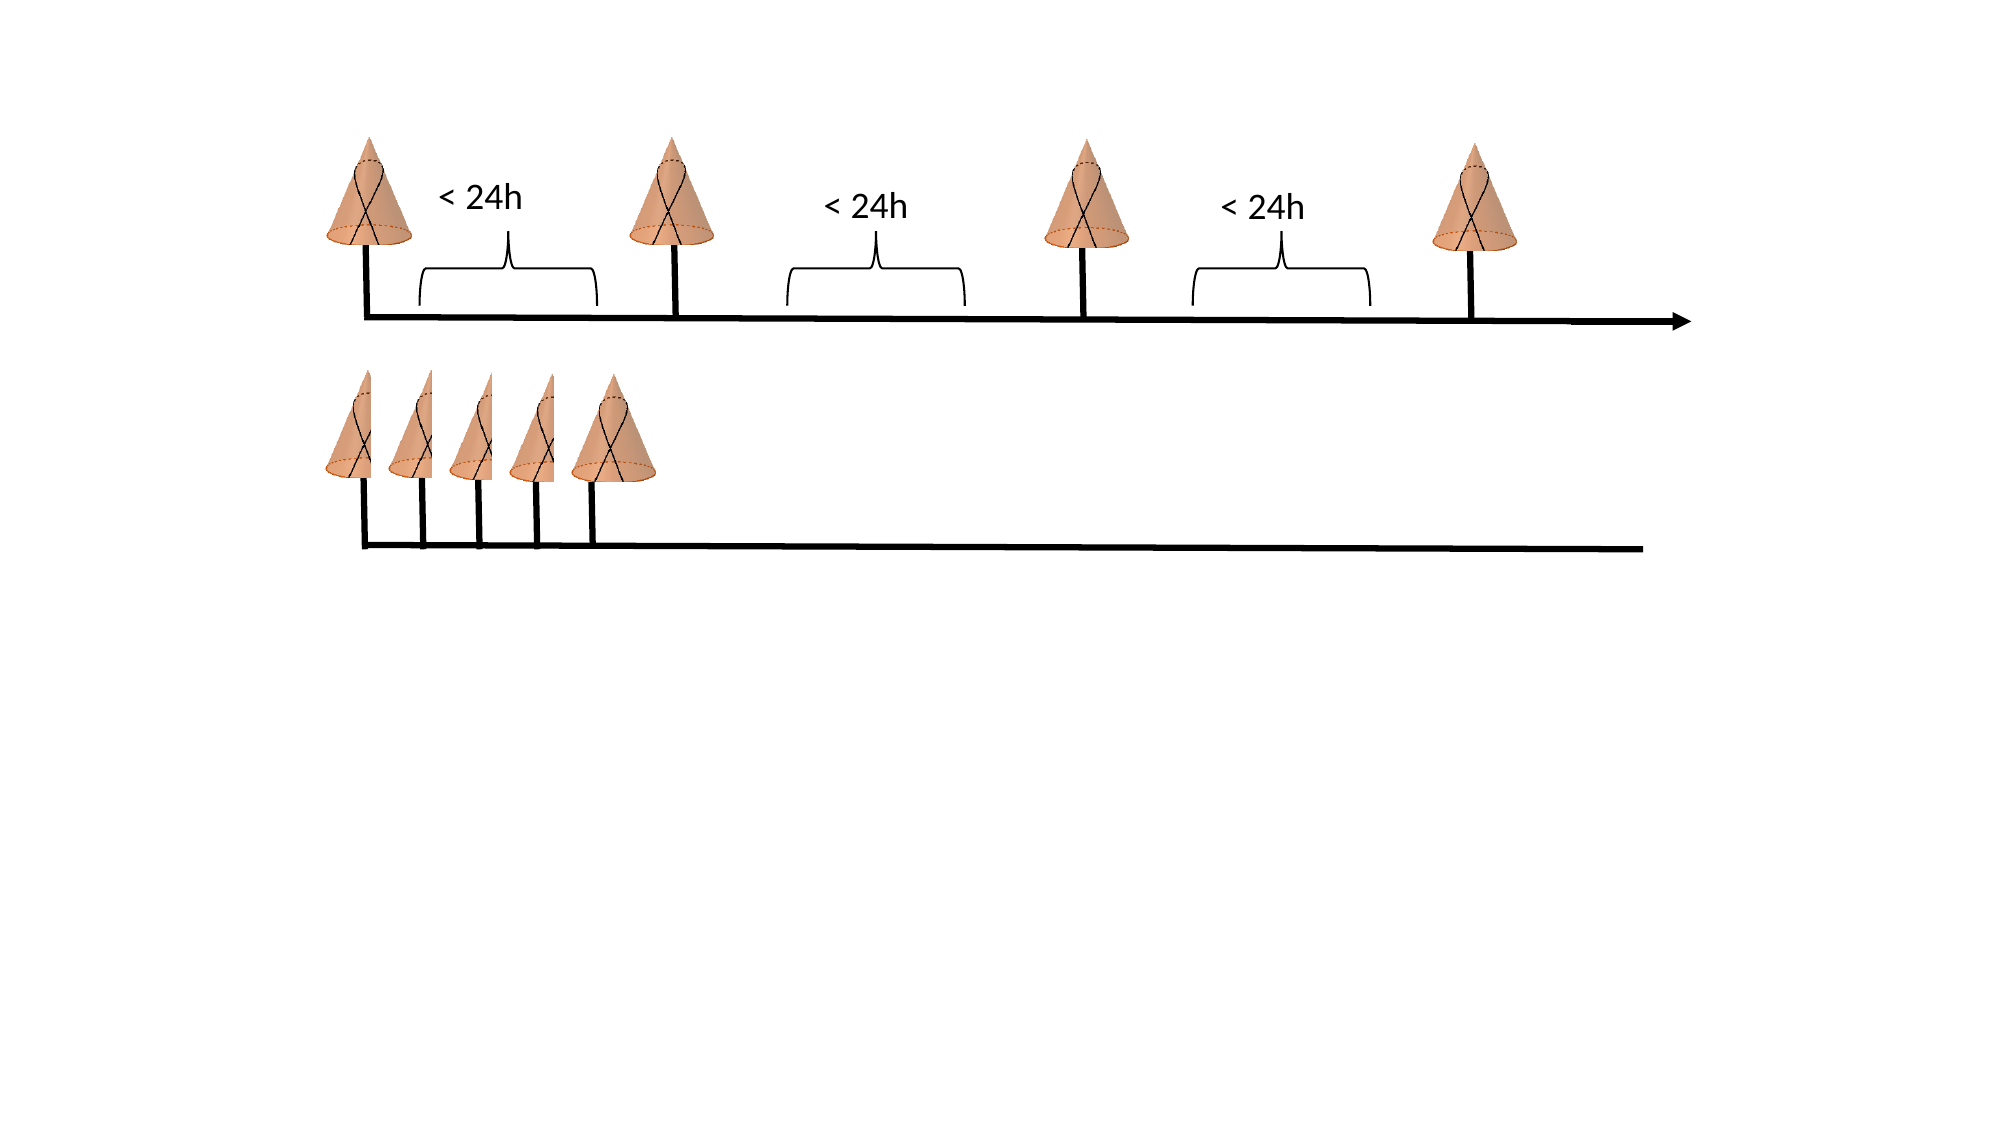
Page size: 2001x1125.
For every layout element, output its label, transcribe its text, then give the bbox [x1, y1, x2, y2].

text_box [786, 234, 966, 306]
picture [309, 131, 420, 245]
picture [612, 131, 722, 245]
text_box < 24h [1205, 174, 1374, 235]
picture [1027, 133, 1137, 248]
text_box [364, 317, 1469, 322]
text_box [424, 544, 478, 550]
text_box < 24h [423, 164, 592, 225]
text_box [365, 544, 421, 550]
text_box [1472, 317, 1645, 322]
text_box [1192, 235, 1371, 306]
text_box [538, 544, 1644, 550]
picture [1415, 137, 1525, 251]
picture [308, 364, 664, 482]
text_box < 24h [808, 174, 977, 234]
text_box [418, 231, 598, 306]
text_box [480, 544, 535, 550]
